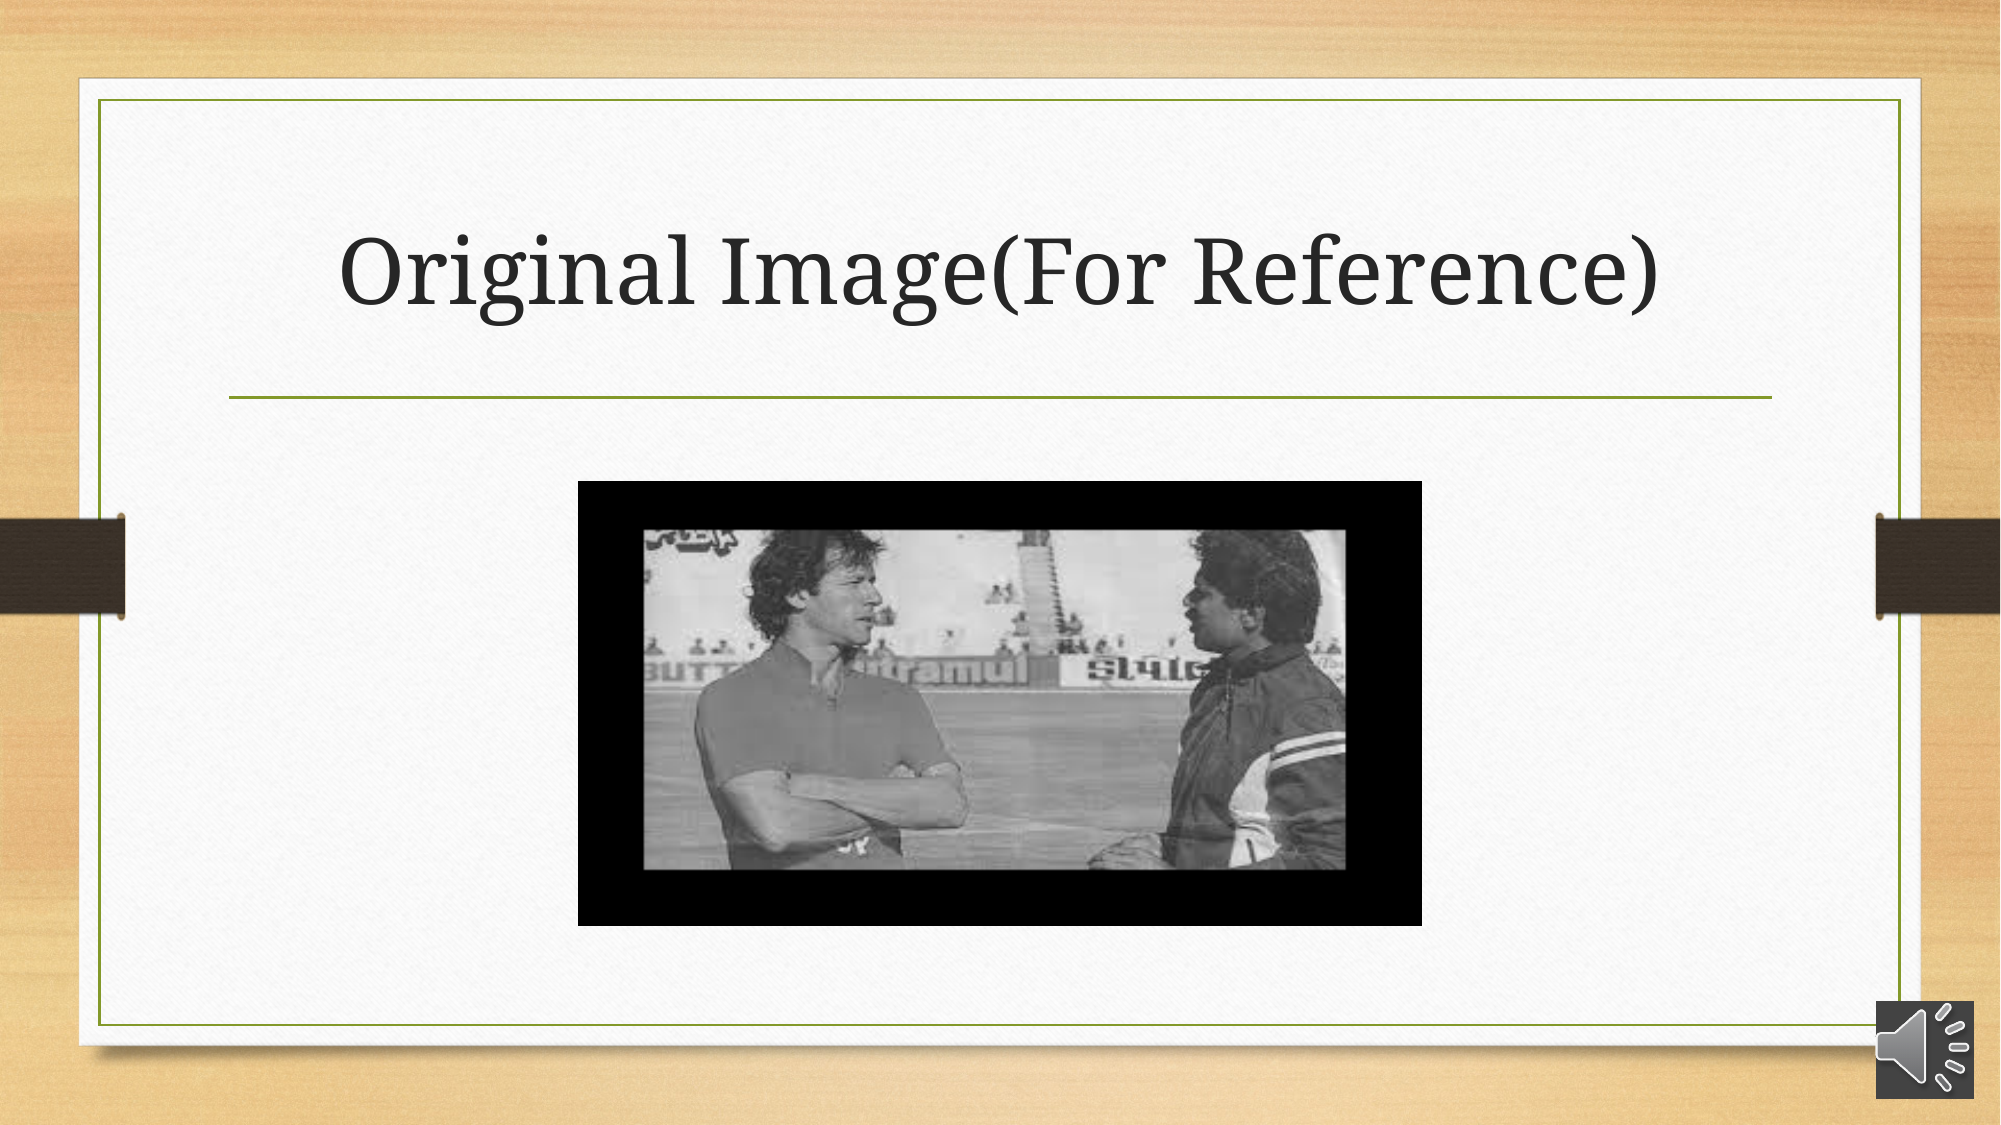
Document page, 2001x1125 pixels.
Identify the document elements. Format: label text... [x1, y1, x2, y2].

title Original Image(For Reference) [212, 161, 1788, 375]
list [578, 481, 1422, 926]
picture [0, 0, 2001, 1125]
